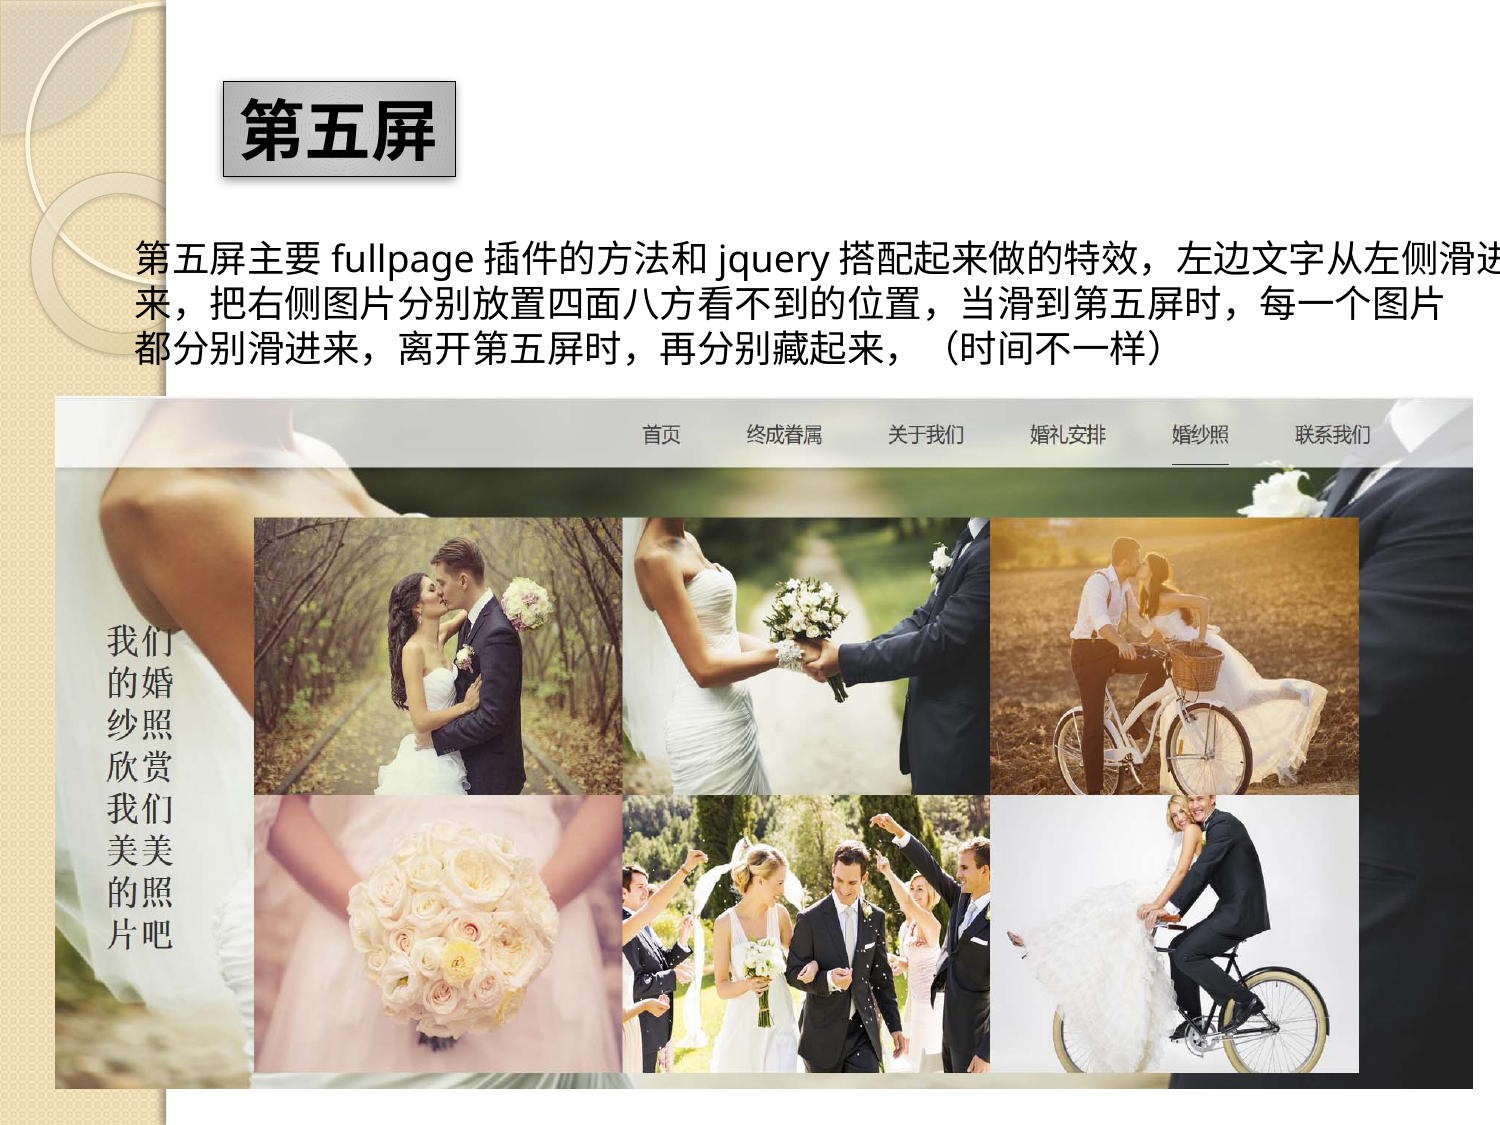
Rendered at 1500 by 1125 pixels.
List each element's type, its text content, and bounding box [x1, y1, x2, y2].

text_box 第五屏主要fullpage插件的方法和jquery搭配起来做的特效，左边文字从左侧滑进 来，把右侧图片分别放置四面八方看不到的位置，当滑到第五屏时，每一个图片 都分别滑进来，离开第五屏时，再分别藏起来，（时间不一样） [119, 227, 1500, 377]
picture [55, 395, 1474, 1089]
text_box 第五屏 [223, 81, 456, 177]
